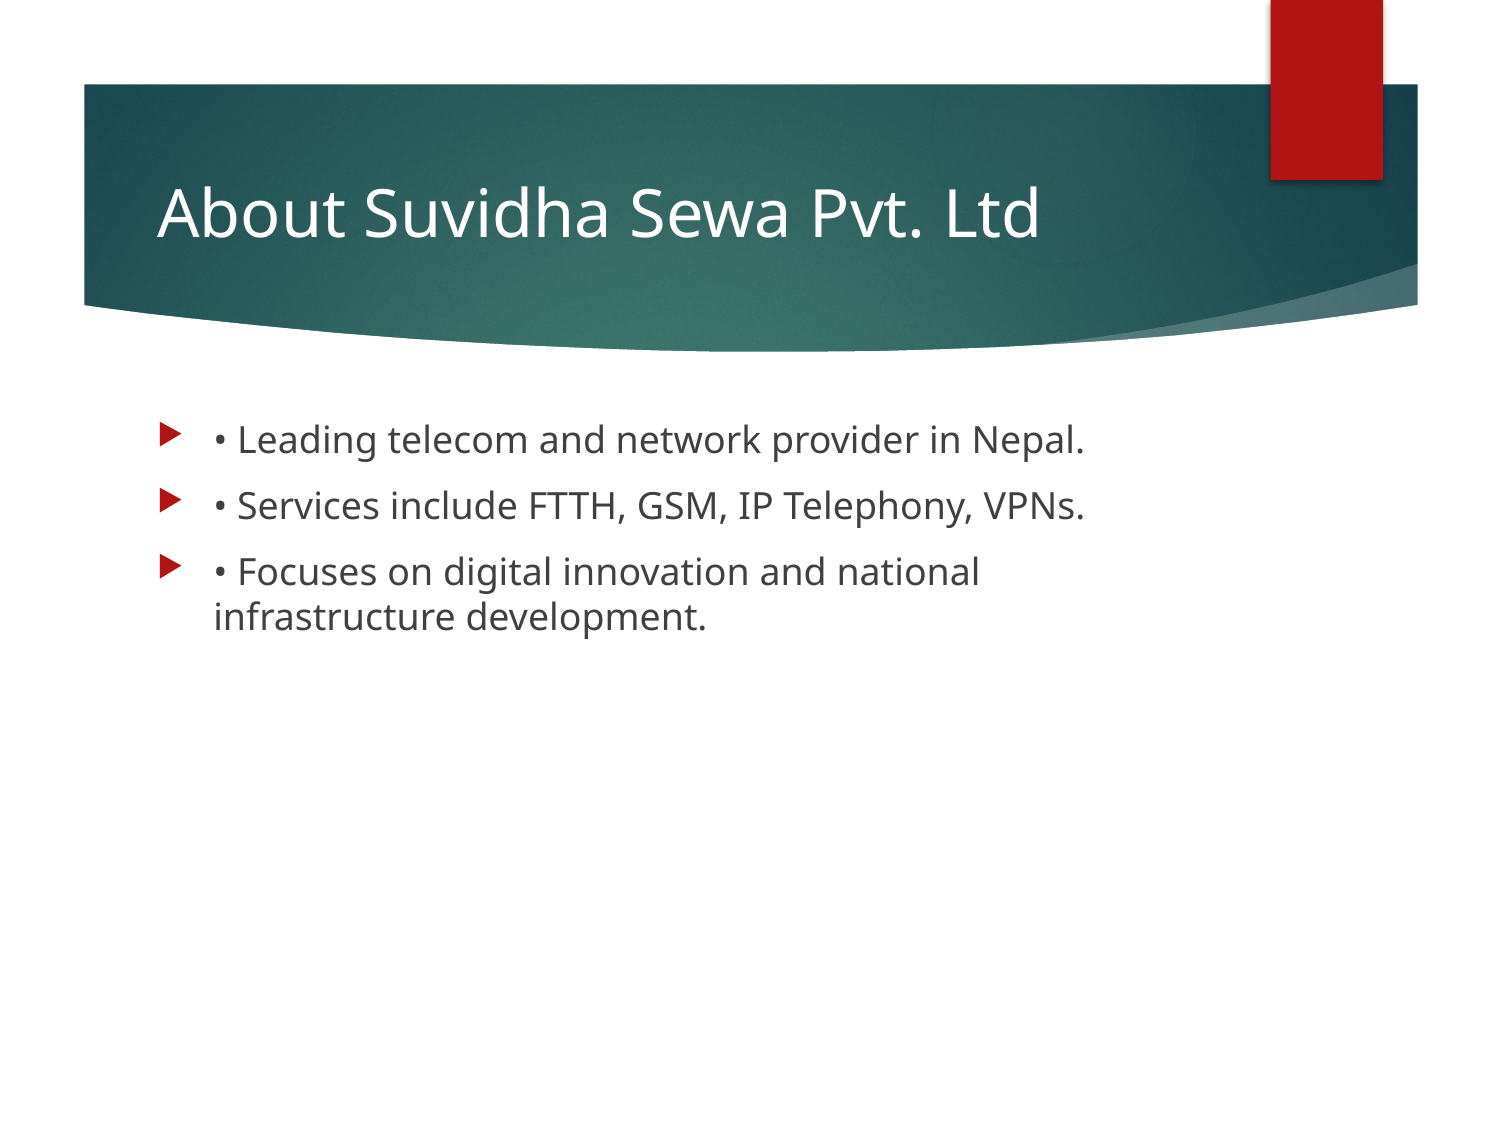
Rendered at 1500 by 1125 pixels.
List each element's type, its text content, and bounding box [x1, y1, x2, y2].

title About Suvidha Sewa Pvt. Ltd [142, 152, 1183, 269]
list • Leading telecom and network provider in Nepal. • Services include FTTH, GSM, IP Telephony, VPNs. • Focuses on digital innovation and national infrastructure development. [142, 408, 1183, 988]
